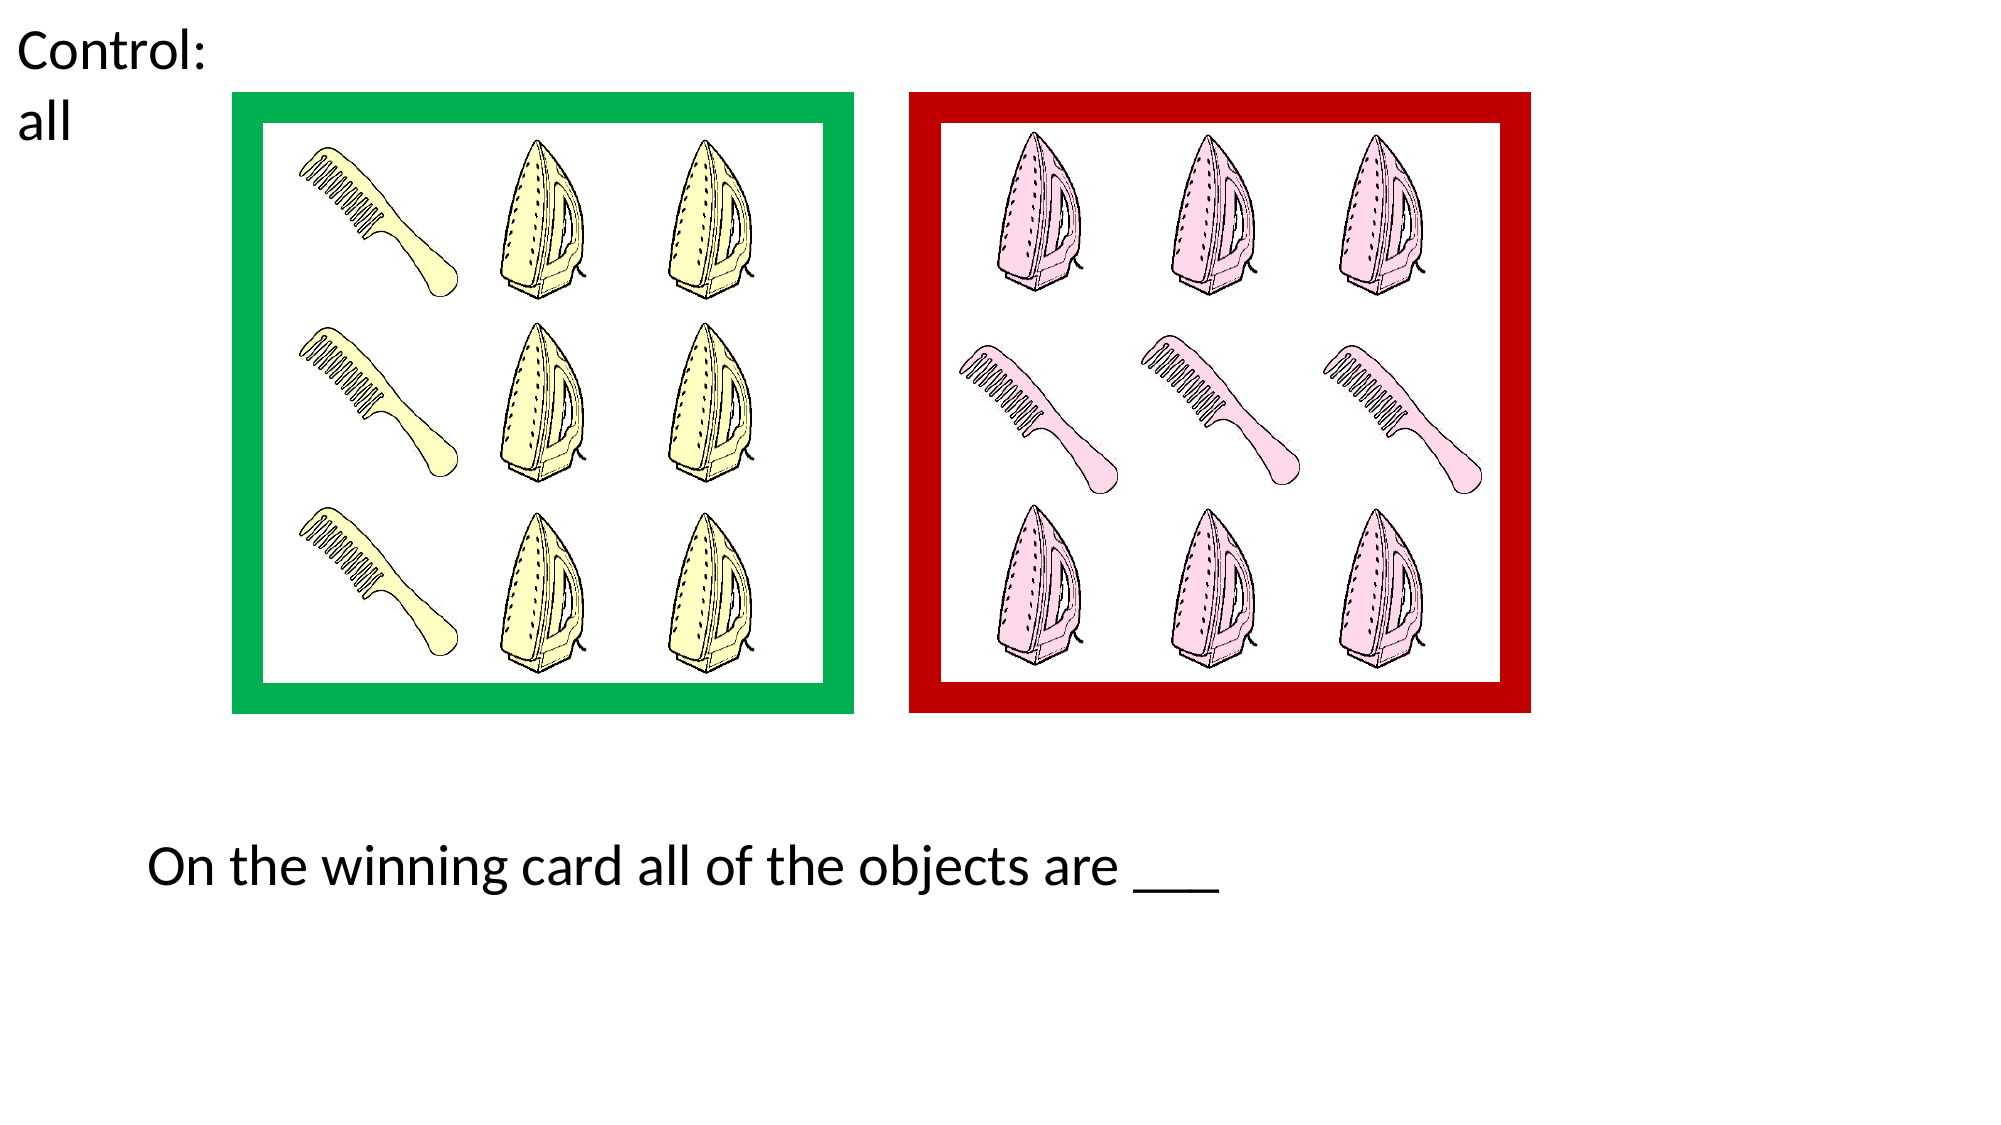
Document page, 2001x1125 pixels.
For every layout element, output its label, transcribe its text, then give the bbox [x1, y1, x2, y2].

text_box [924, 106, 1517, 699]
picture [299, 507, 458, 657]
picture [1166, 503, 1262, 674]
picture [958, 345, 1118, 494]
text_box [247, 107, 839, 699]
picture [495, 134, 591, 305]
picture [1334, 503, 1430, 674]
text_box Control: all [3, 4, 262, 159]
picture [663, 317, 759, 488]
text_box On the winning card all of the objects are ___ [132, 819, 1483, 905]
picture [495, 507, 591, 679]
picture [299, 327, 458, 477]
picture [299, 147, 458, 297]
picture [1166, 129, 1262, 301]
picture [1334, 129, 1430, 301]
picture [992, 499, 1088, 671]
picture [495, 317, 591, 488]
picture [663, 134, 759, 305]
picture [663, 507, 759, 679]
picture [1141, 335, 1300, 485]
picture [992, 126, 1088, 297]
picture [1323, 345, 1482, 494]
